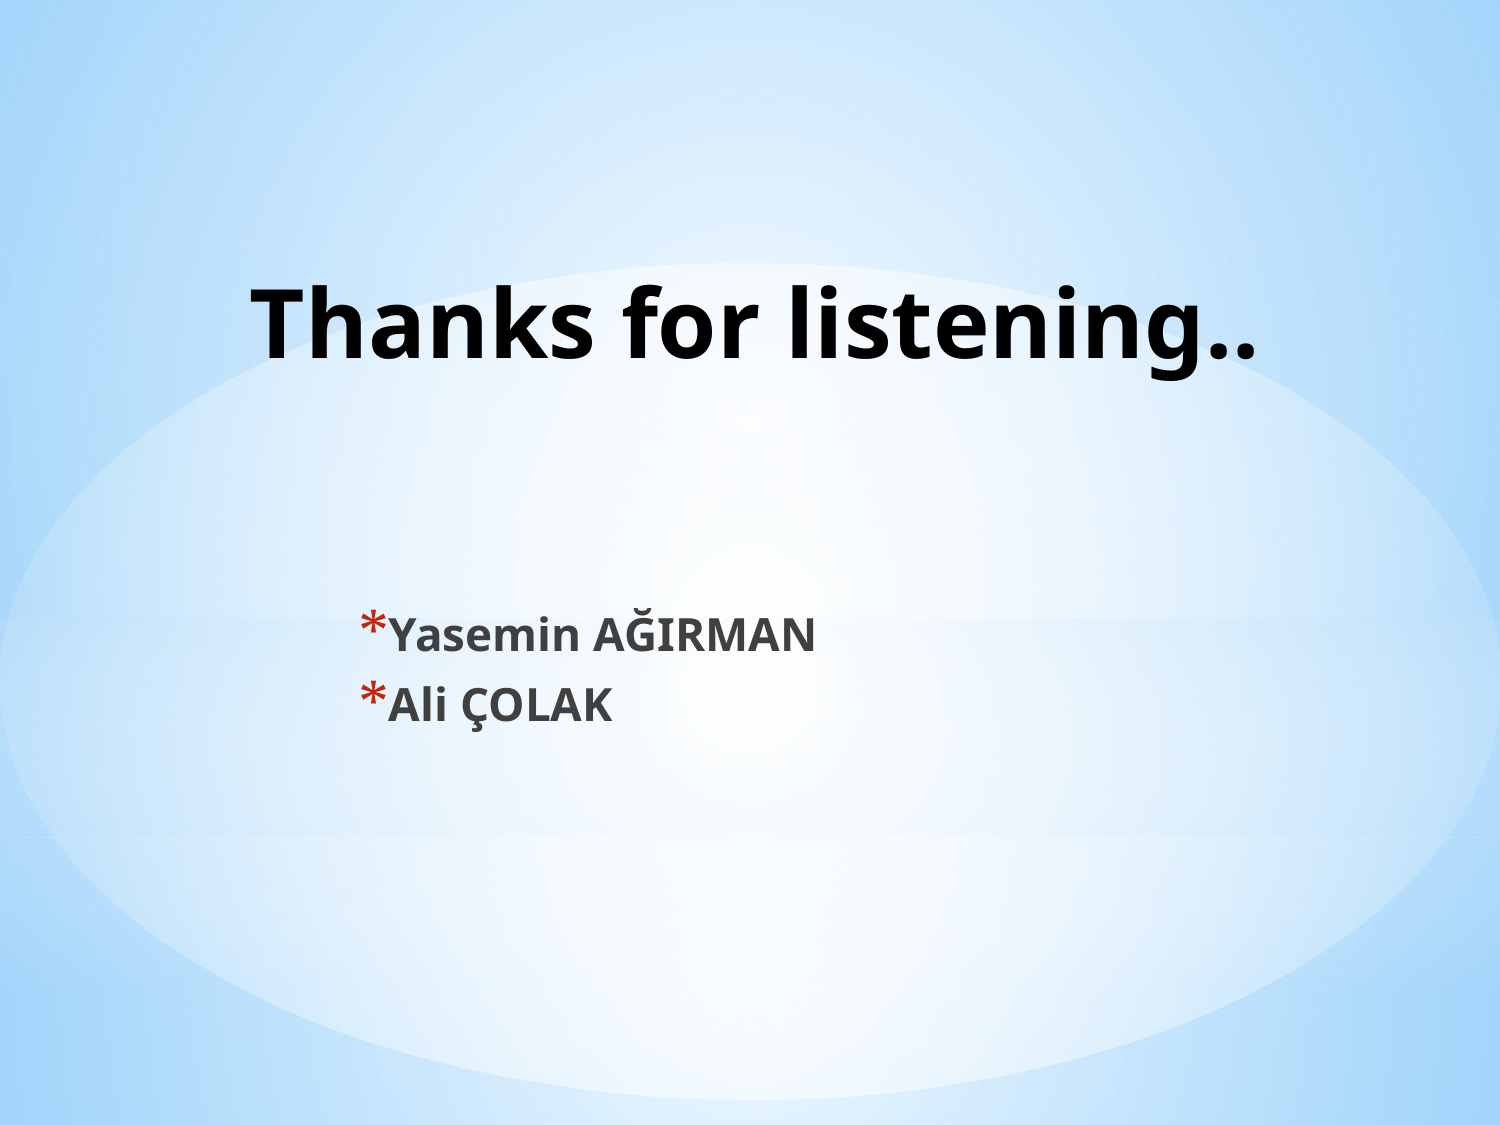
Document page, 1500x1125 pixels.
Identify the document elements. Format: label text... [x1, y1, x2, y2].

title Thanks for listening.. [206, 255, 1275, 443]
list Yasemin AĞIRMAN Ali ÇOLAK [336, 597, 1223, 917]
